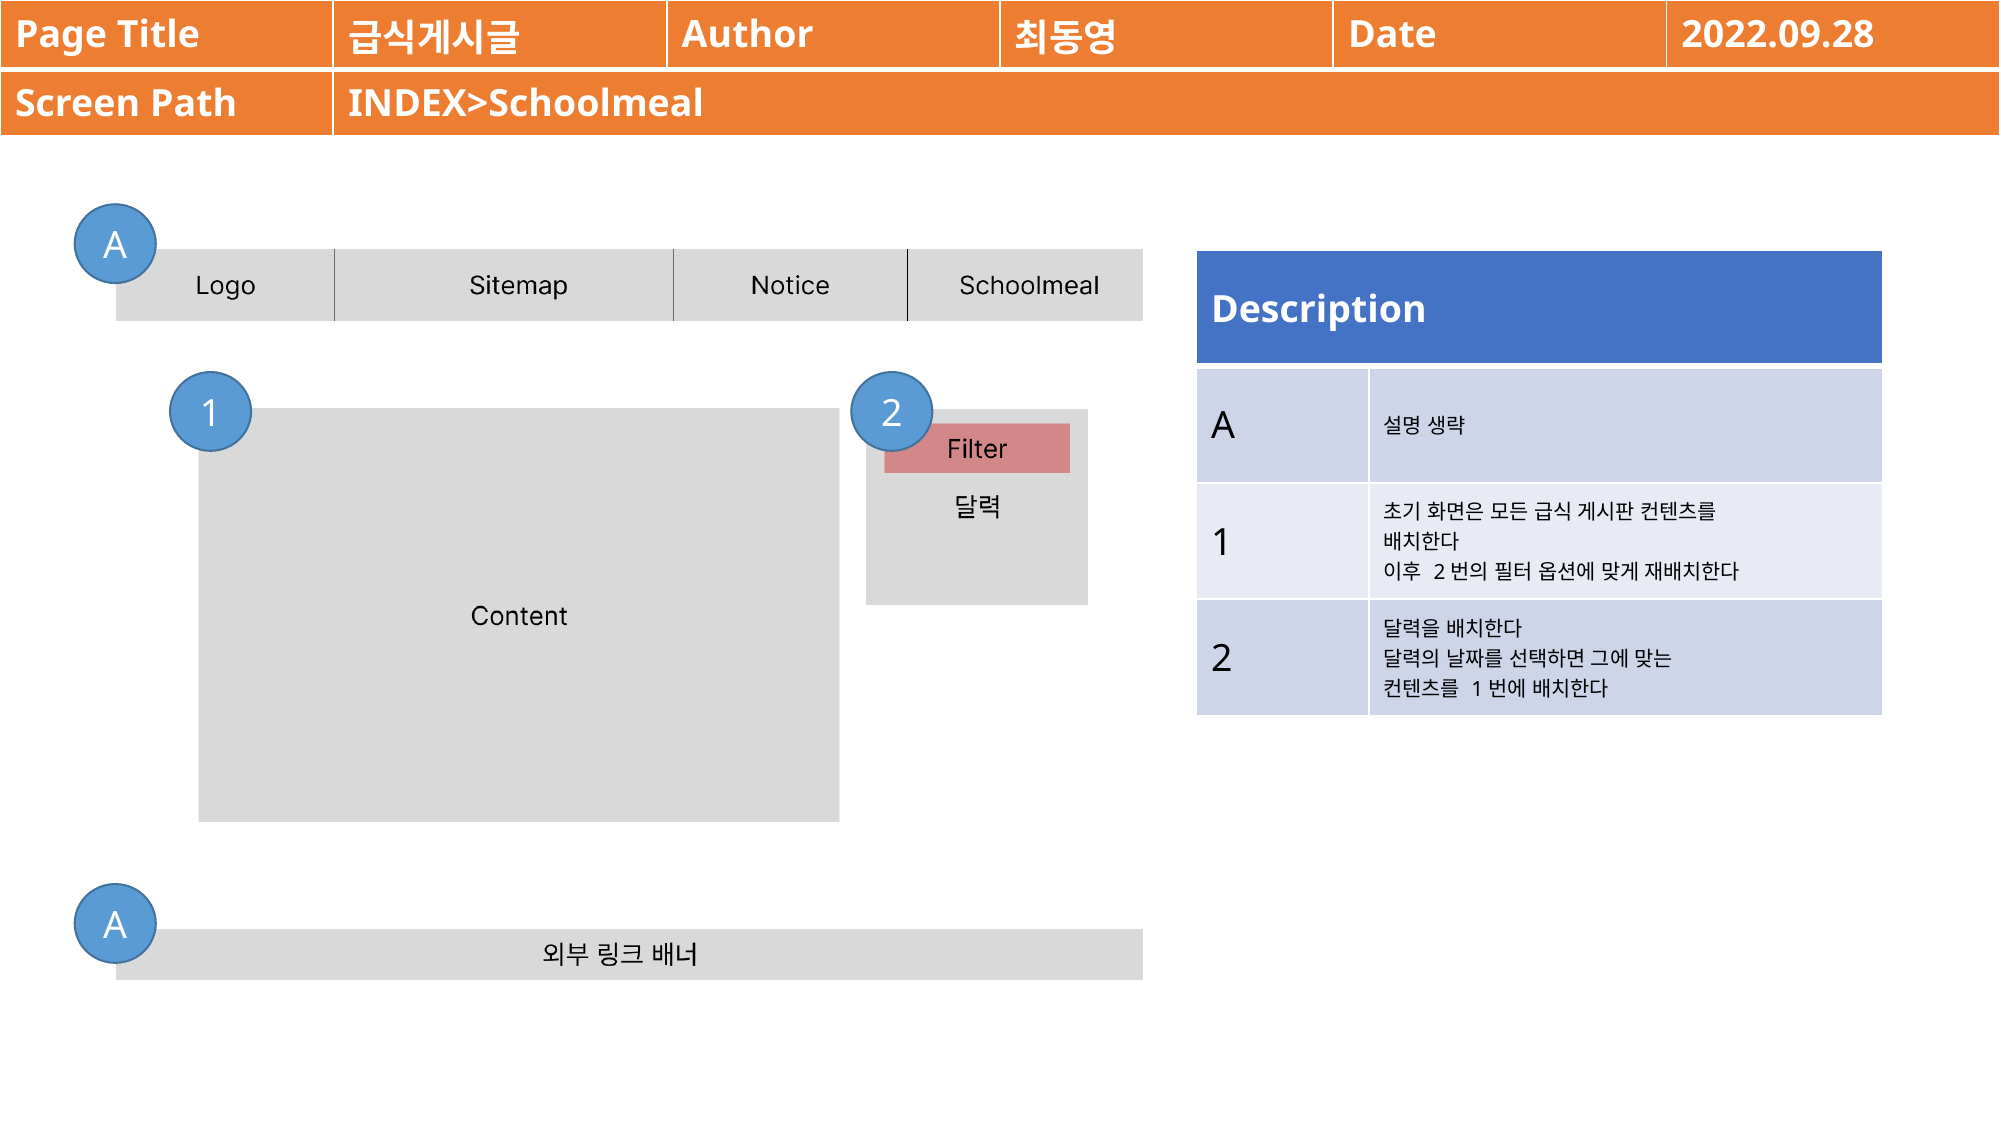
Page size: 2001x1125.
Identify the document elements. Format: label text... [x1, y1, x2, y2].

text_box A [73, 883, 116, 964]
table_cell 달력을 배치한다 달력의 날짜를 선택하면 그에 맞는 컨텐츠를 1번에 배치한다 [1370, 600, 1882, 715]
table_cell A [1197, 369, 1368, 482]
table_header 급식게시글 [334, 1, 666, 67]
table_header 2022.09.28 [1667, 1, 1999, 67]
table_cell INDEX>Schoolmeal [334, 72, 1999, 135]
table_cell 1 [1197, 484, 1368, 598]
table_header Page Title [1, 1, 332, 67]
table_cell 설명 생략 [1370, 369, 1882, 482]
table_header Description [1197, 251, 1882, 363]
text_box A [73, 203, 157, 285]
table_cell 2 [1197, 600, 1368, 715]
table_cell 초기 화면은 모든 급식 게시판 컨텐츠를 배치한다 이후 2번의 필터 옵션에 맞게 재배치한다 [1370, 484, 1882, 598]
table_header 최동영 [1001, 1, 1332, 67]
table_header Date [1334, 1, 1666, 67]
picture [116, 249, 1143, 980]
table_cell Screen Path [1, 72, 332, 135]
table_header Author [668, 1, 999, 67]
